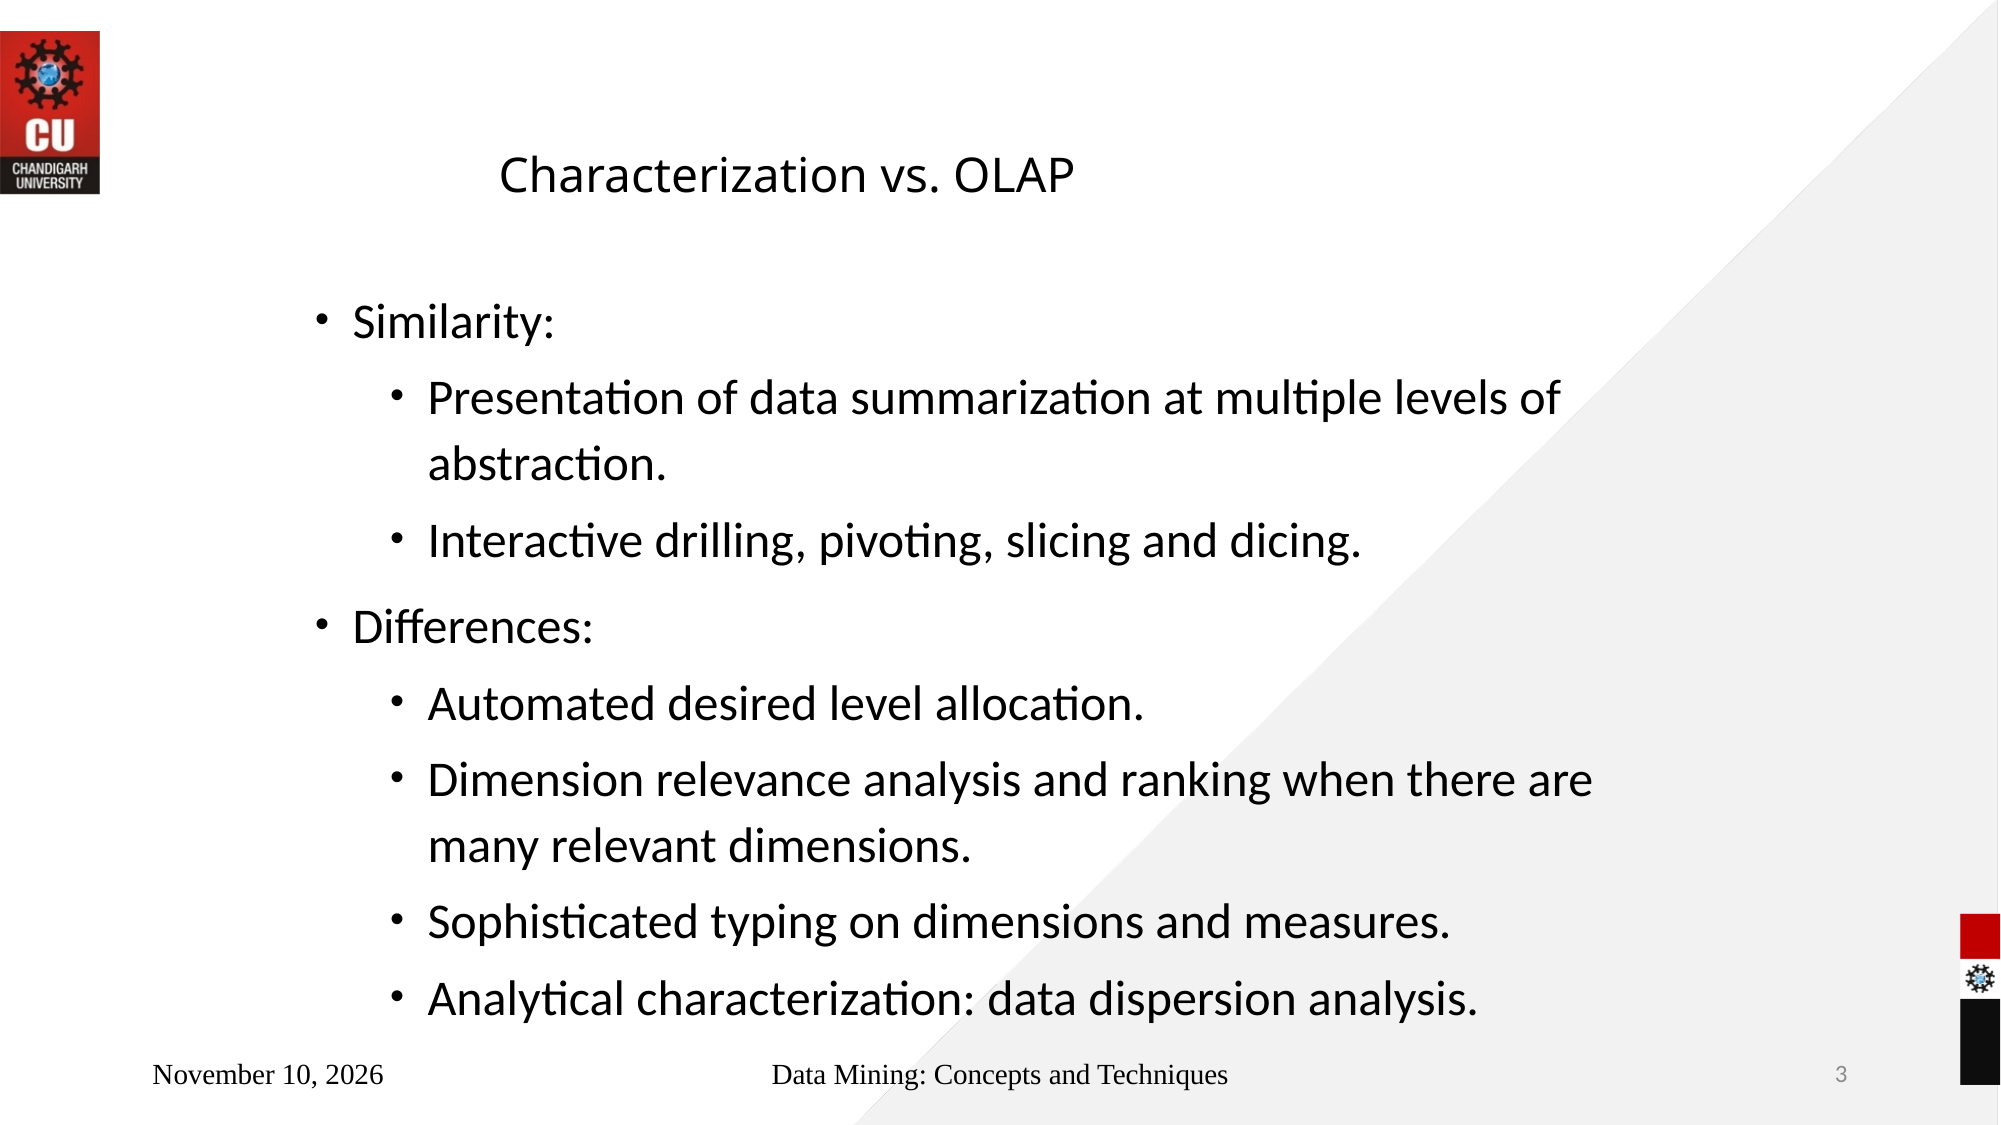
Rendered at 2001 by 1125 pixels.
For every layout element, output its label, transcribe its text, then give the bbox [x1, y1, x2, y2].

slide_number 3 [1412, 1042, 1863, 1103]
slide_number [137, 1042, 588, 1103]
list Similarity: Presentation of data summarization at multiple levels of abstraction. Interactive drilling, pivoting, slicing and dicing. Differences: Automated desired level allocation. Dimension relevance analysis and ranking when there are many relevant dimensions. Sophisticated typing on dimensions and measures. Analytical characterization: data dispersion analysis. [300, 275, 1725, 1100]
title Characterization vs. OLAP [483, 143, 1659, 211]
picture [0, 0, 2001, 1125]
